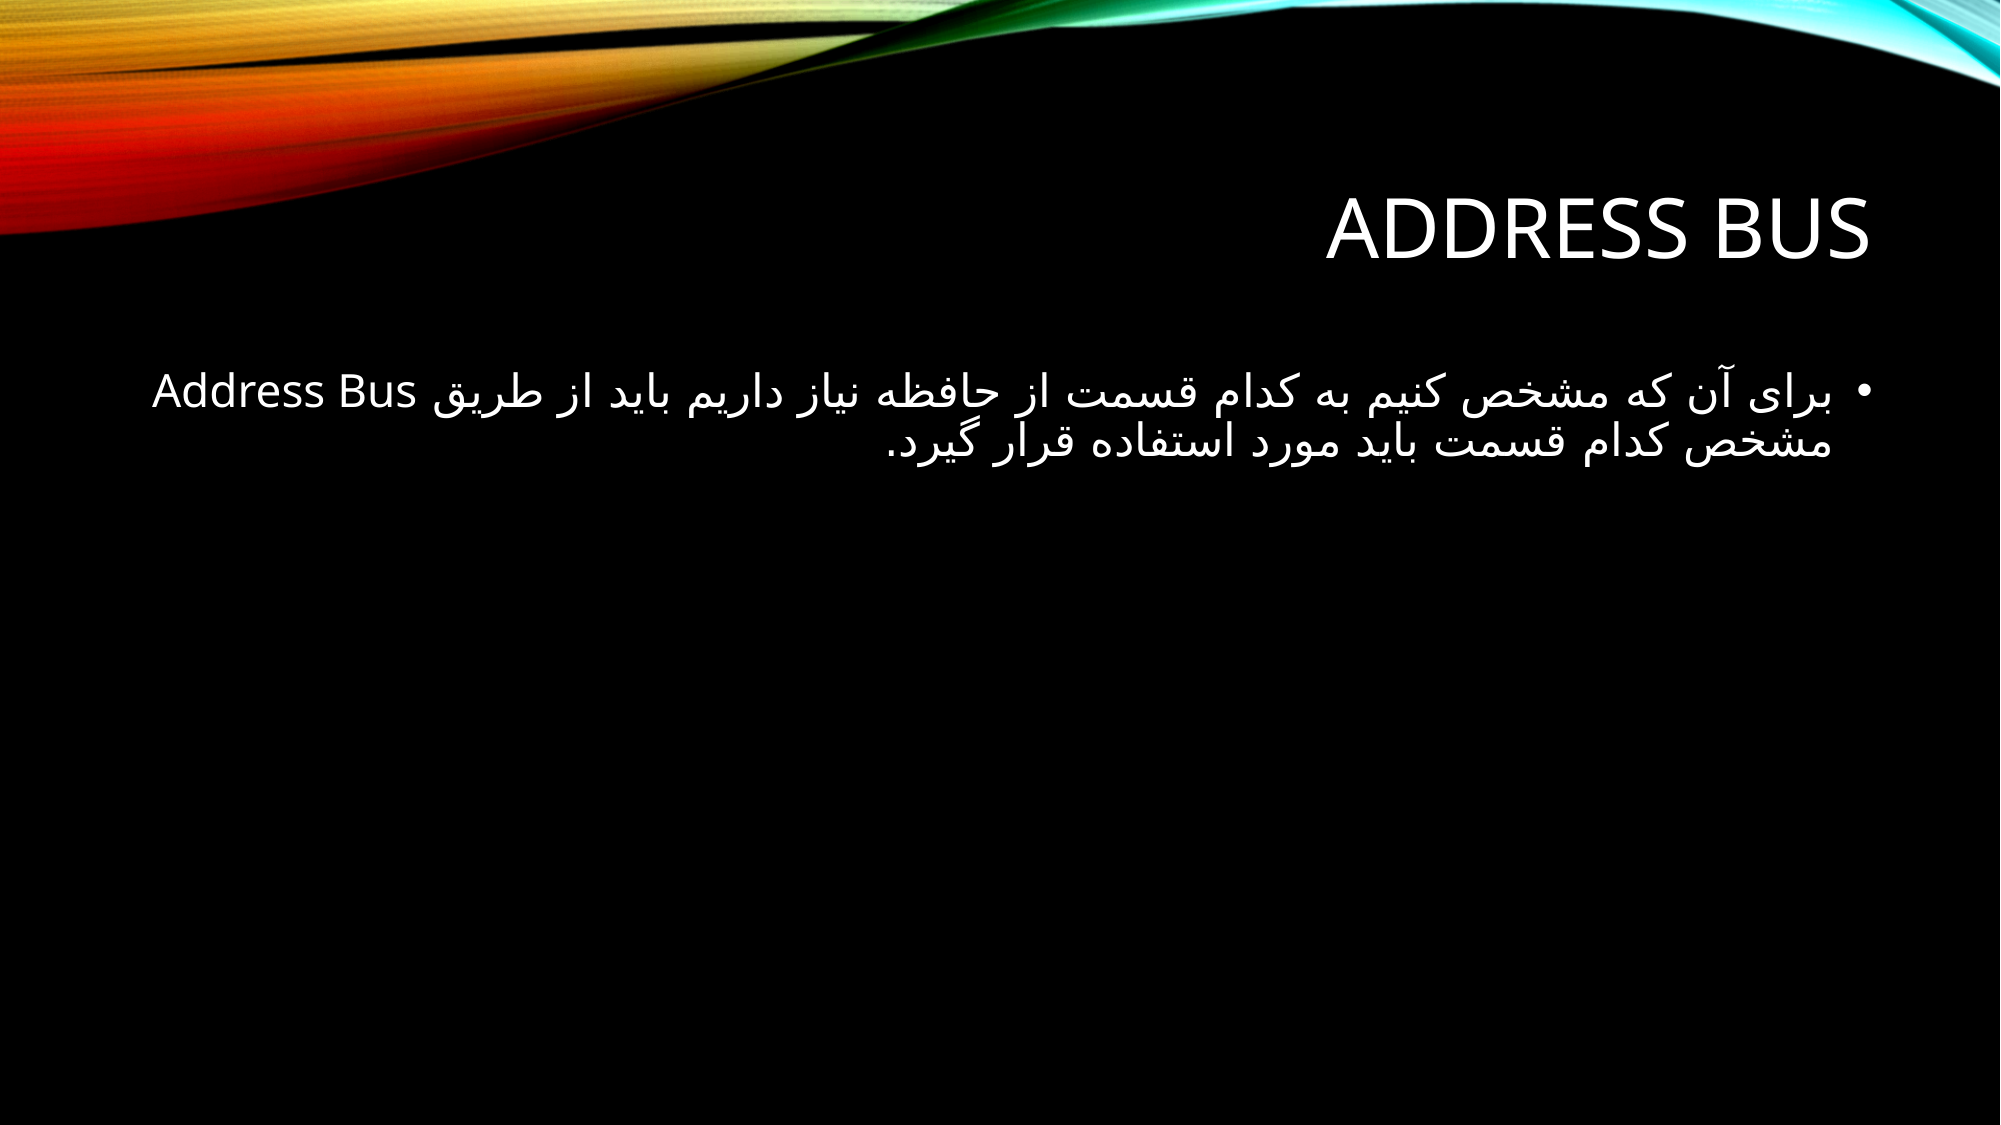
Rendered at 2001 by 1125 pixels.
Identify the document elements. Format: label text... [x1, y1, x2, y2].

title Address Bus [474, 125, 1888, 338]
picture [0, 0, 2000, 237]
list برای آن که مشخص کنیم به کدام قسمت از حافظه نیاز داریم باید از طریق Address Bus مشخص کدام قسمت باید مورد استفاده قرار گیرد. [112, 360, 1888, 1021]
